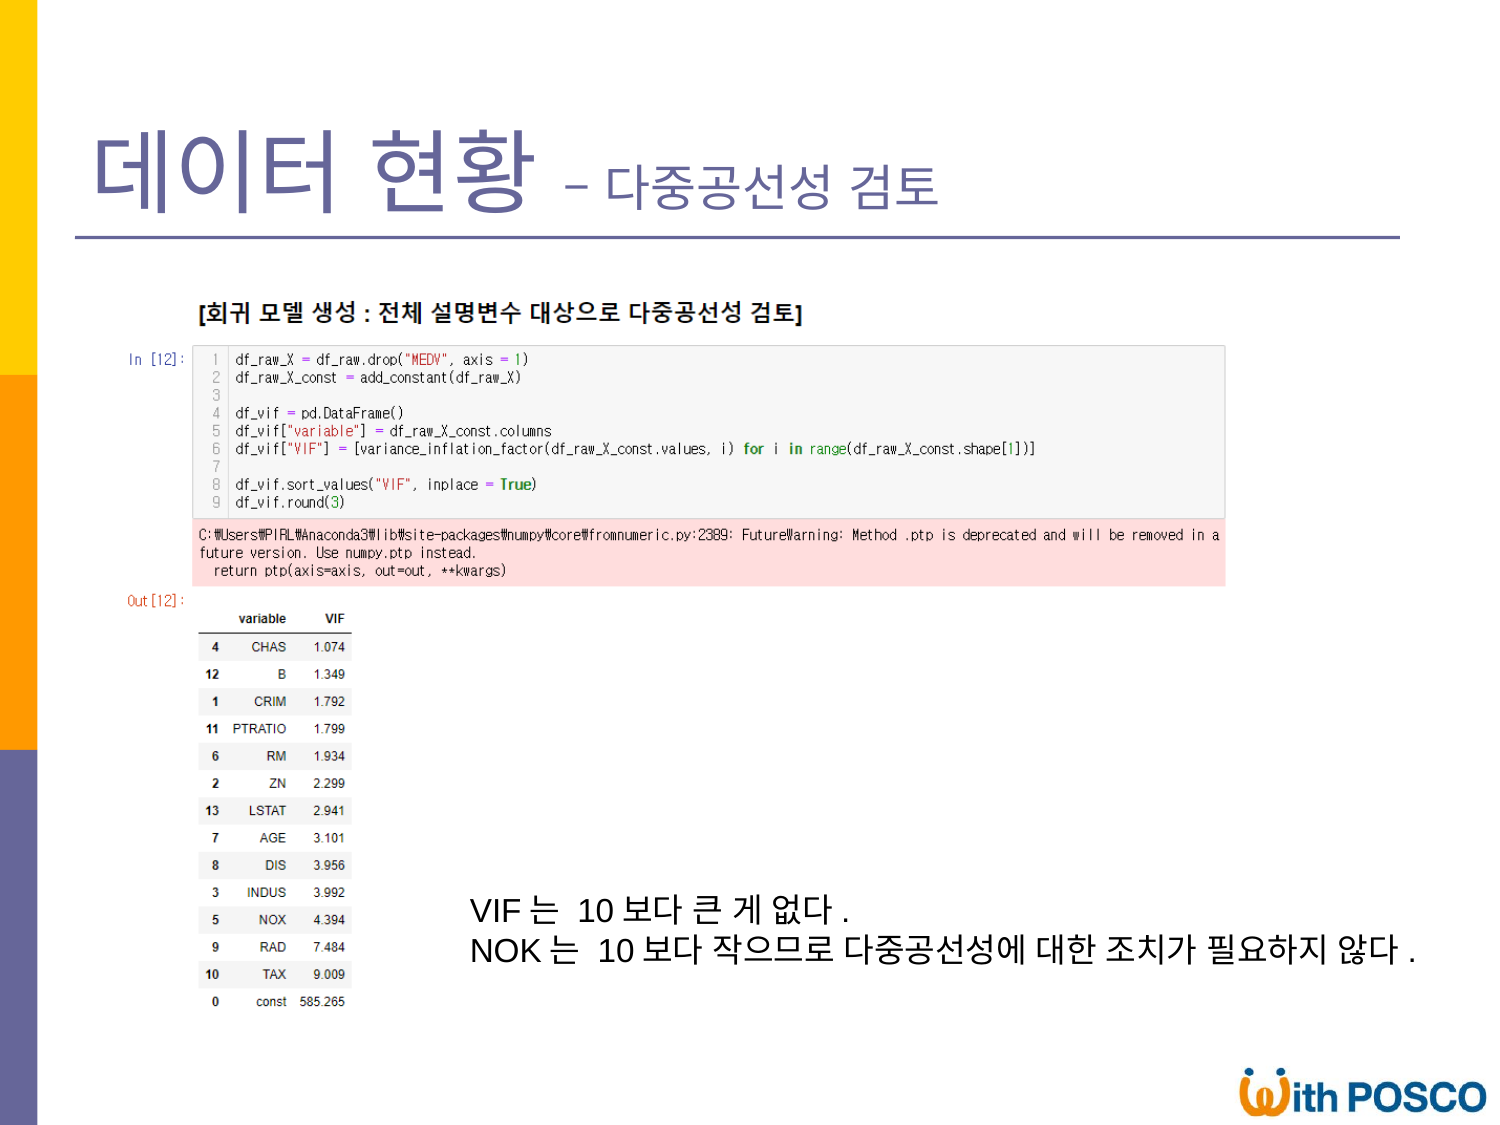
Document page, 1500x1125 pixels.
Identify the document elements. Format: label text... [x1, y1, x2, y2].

text_box VIF는 10보다 큰 게 없다. NOK는 10보다 작으므로 다중공선성에 대한 조치가 필요하지 않다. [1238, 881, 1489, 976]
picture [123, 279, 1235, 1024]
title 데이터 현황 – 다중공선성 검토 [75, 45, 1425, 233]
picture [1234, 1064, 1489, 1121]
